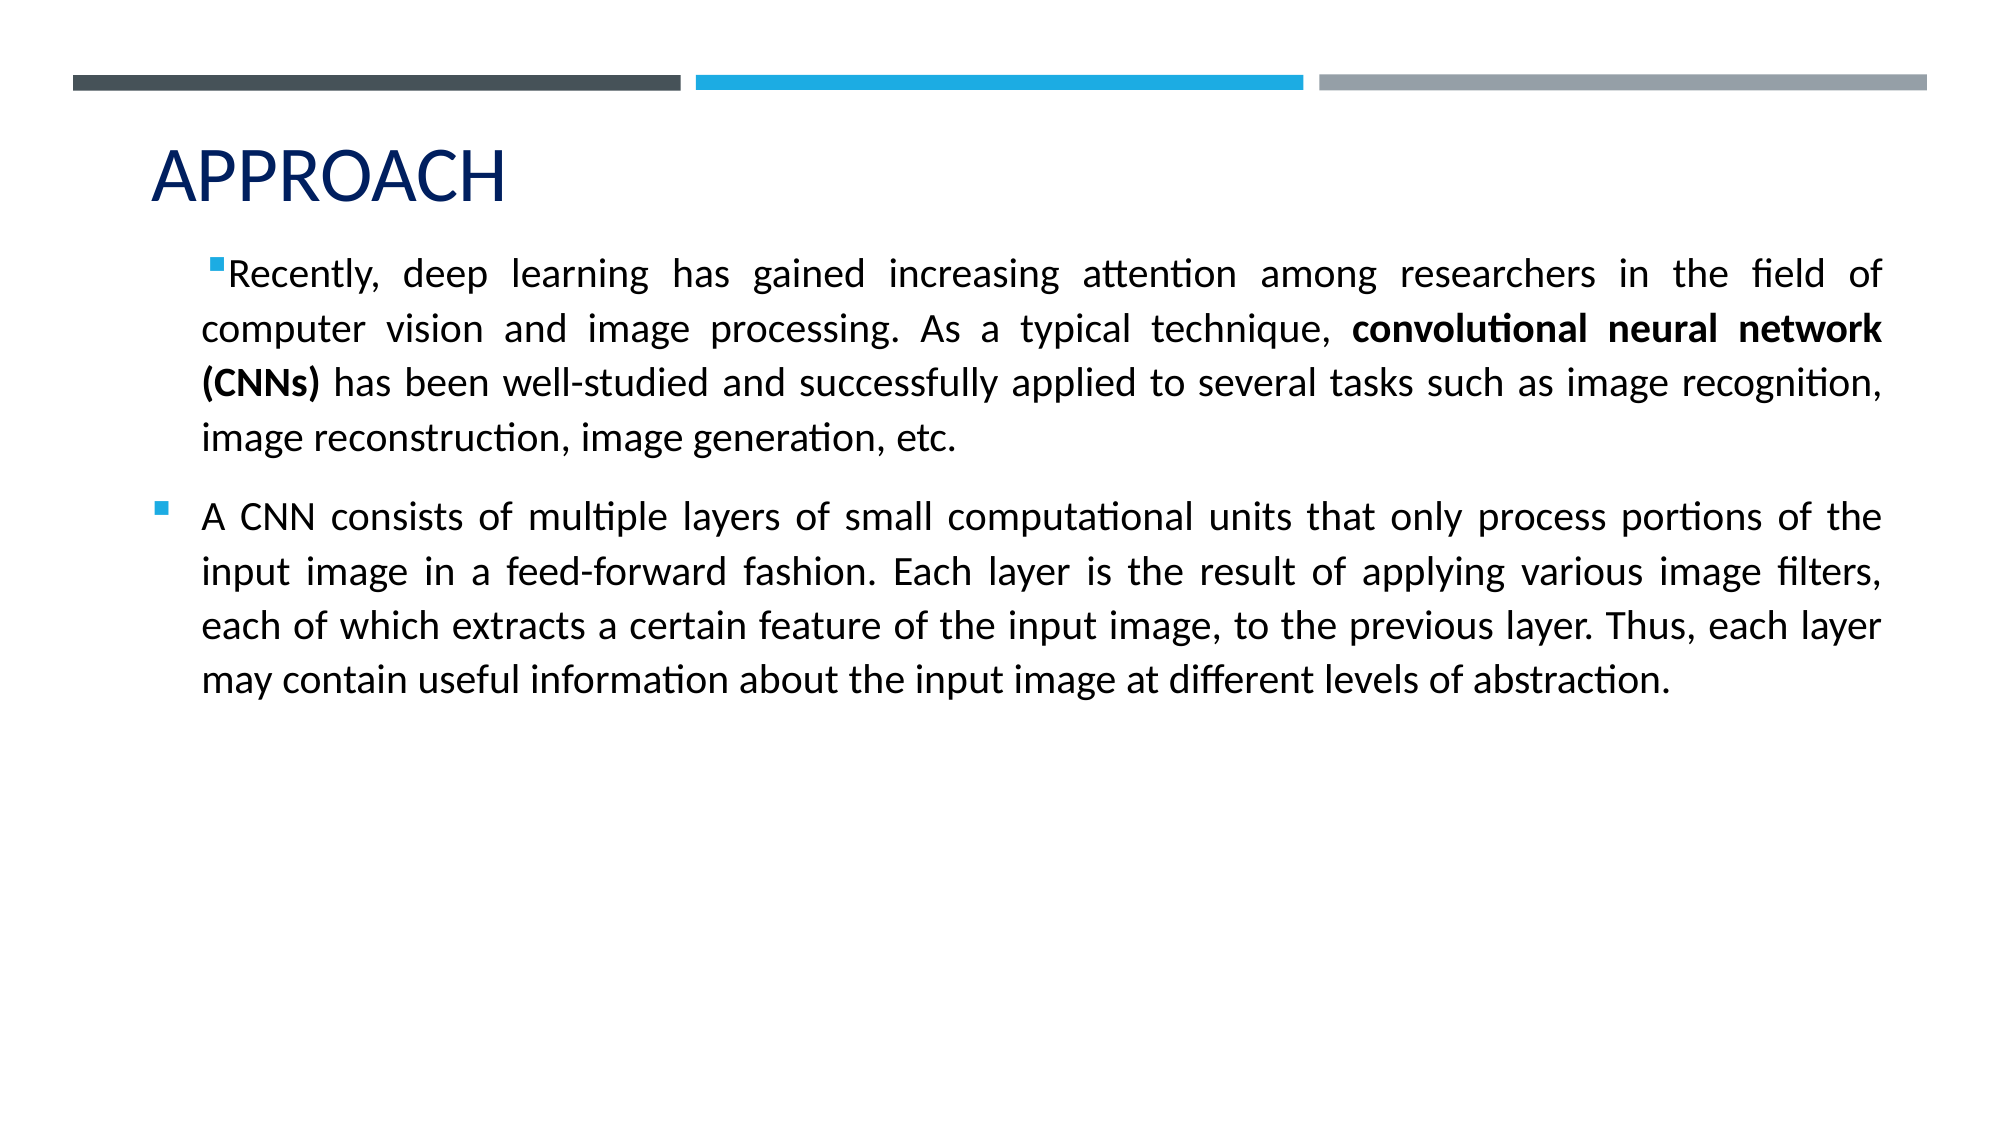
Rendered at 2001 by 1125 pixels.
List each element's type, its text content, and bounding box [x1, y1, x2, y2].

title APPROACH [148, 120, 512, 239]
text_box Recently, deep learning has gained increasing attention among researchers in the field of computer vision and image processing. As a typical technique, convolutional neural network (CNNs) has been well-studied and successfully applied to several tasks such as image recognition, image reconstruction, image generation, etc. A CNN consists of multiple layers of small computational units that only process portions of the input image in a feed-forward fashion. Each layer is the result of applying various image filters, each of which extracts a certain feature of the input image, to the previous layer. Thus, each layer may contain useful information about the input image at different levels of abstraction. [148, 239, 1883, 703]
